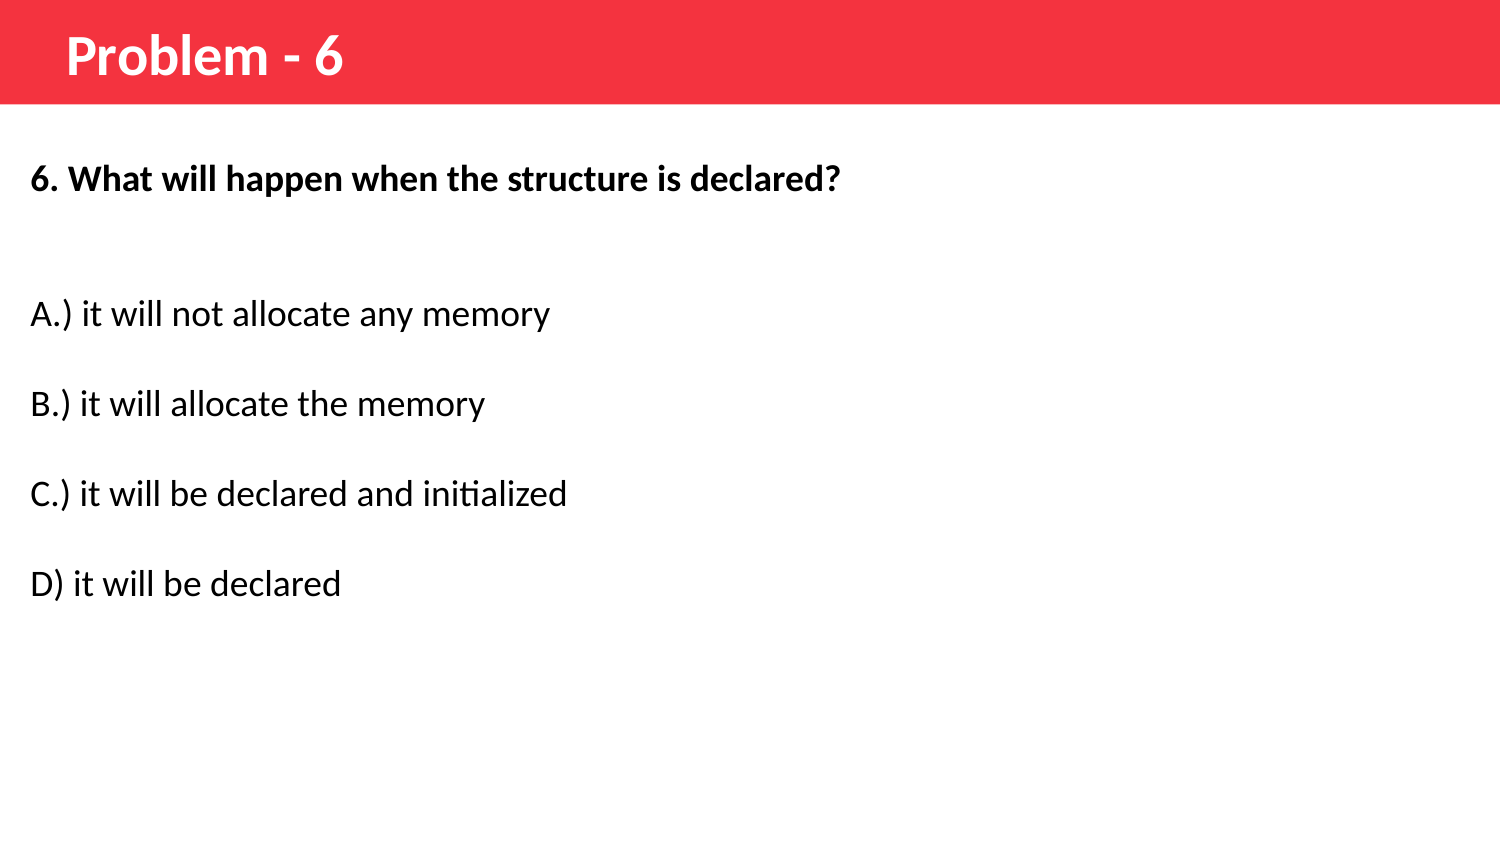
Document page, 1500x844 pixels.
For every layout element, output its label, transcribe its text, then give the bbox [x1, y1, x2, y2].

text_box Problem - 6 [63, 15, 1203, 80]
text_box 6. What will happen when the structure is declared? A.) it will not allocate any memory B.) it will allocate the memory C.) it will be declared and initialized D) it will be declared [15, 138, 1484, 794]
text_box [0, 0, 1500, 105]
